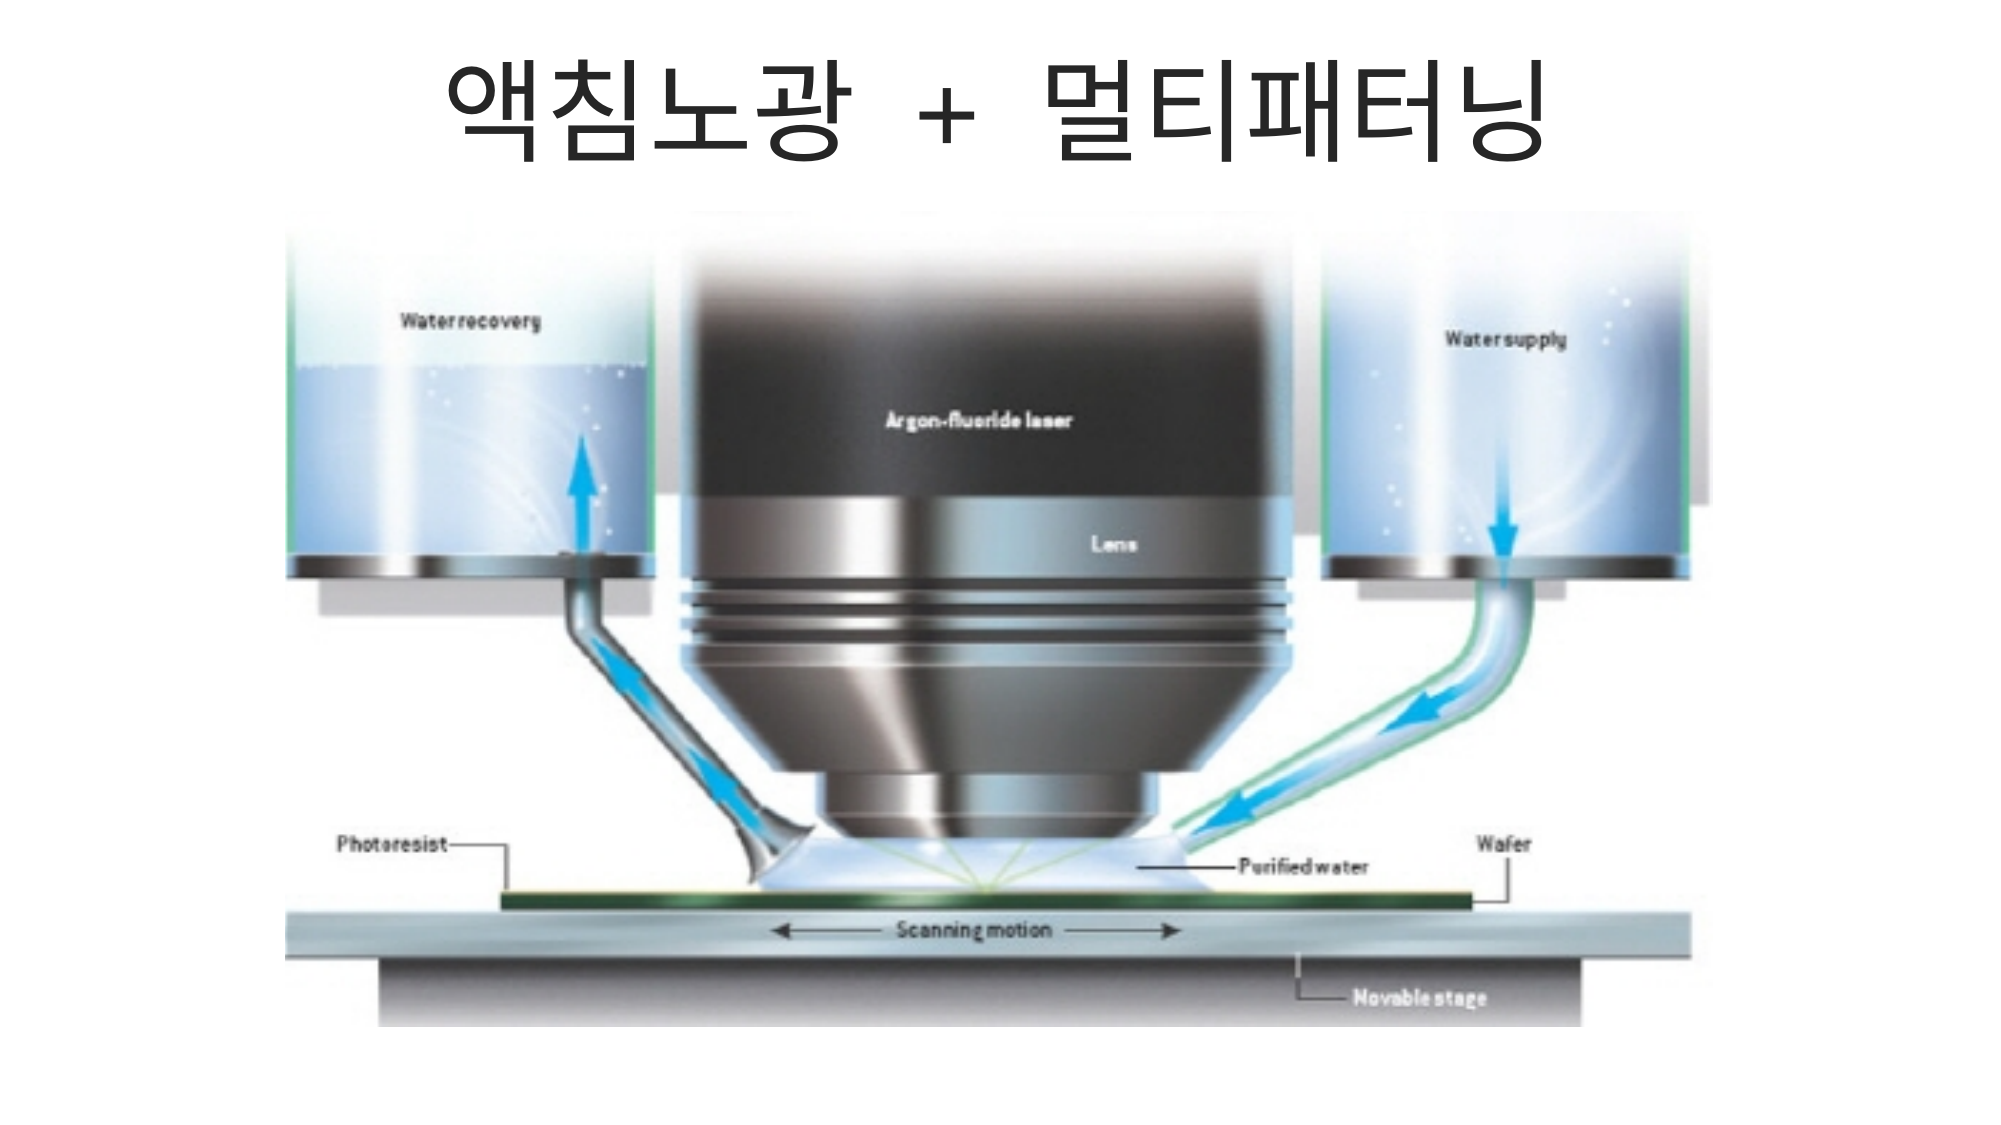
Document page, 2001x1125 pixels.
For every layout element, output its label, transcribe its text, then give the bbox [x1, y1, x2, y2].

list 액침노광 + 멀티패터닝 [49, 57, 1949, 177]
picture [285, 211, 1713, 1027]
